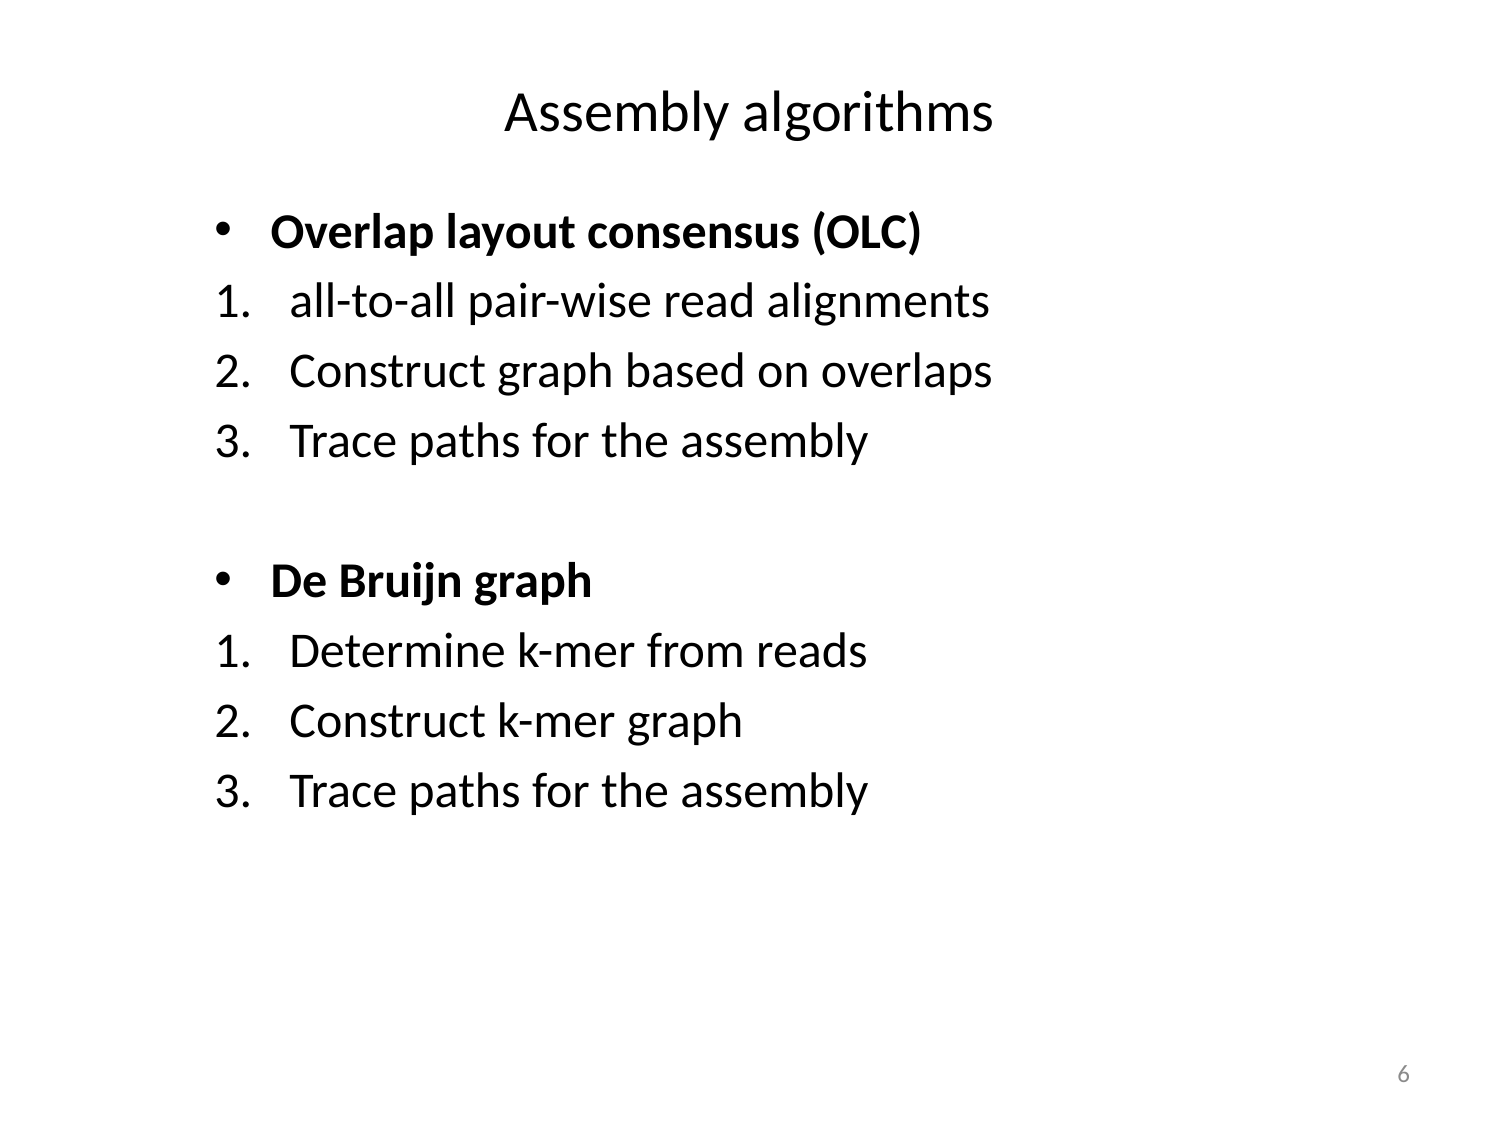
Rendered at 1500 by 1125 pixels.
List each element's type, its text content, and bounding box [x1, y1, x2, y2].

list Overlap layout consensus (OLC) all-to-all pair-wise read alignments Construct graph based on overlaps Trace paths for the assembly De Bruijn graph Determine k-mer from reads Construct k-mer graph Trace paths for the assembly [199, 190, 1227, 905]
slide_number 6 [1074, 1042, 1425, 1103]
title Assembly algorithms [75, 45, 1425, 172]
